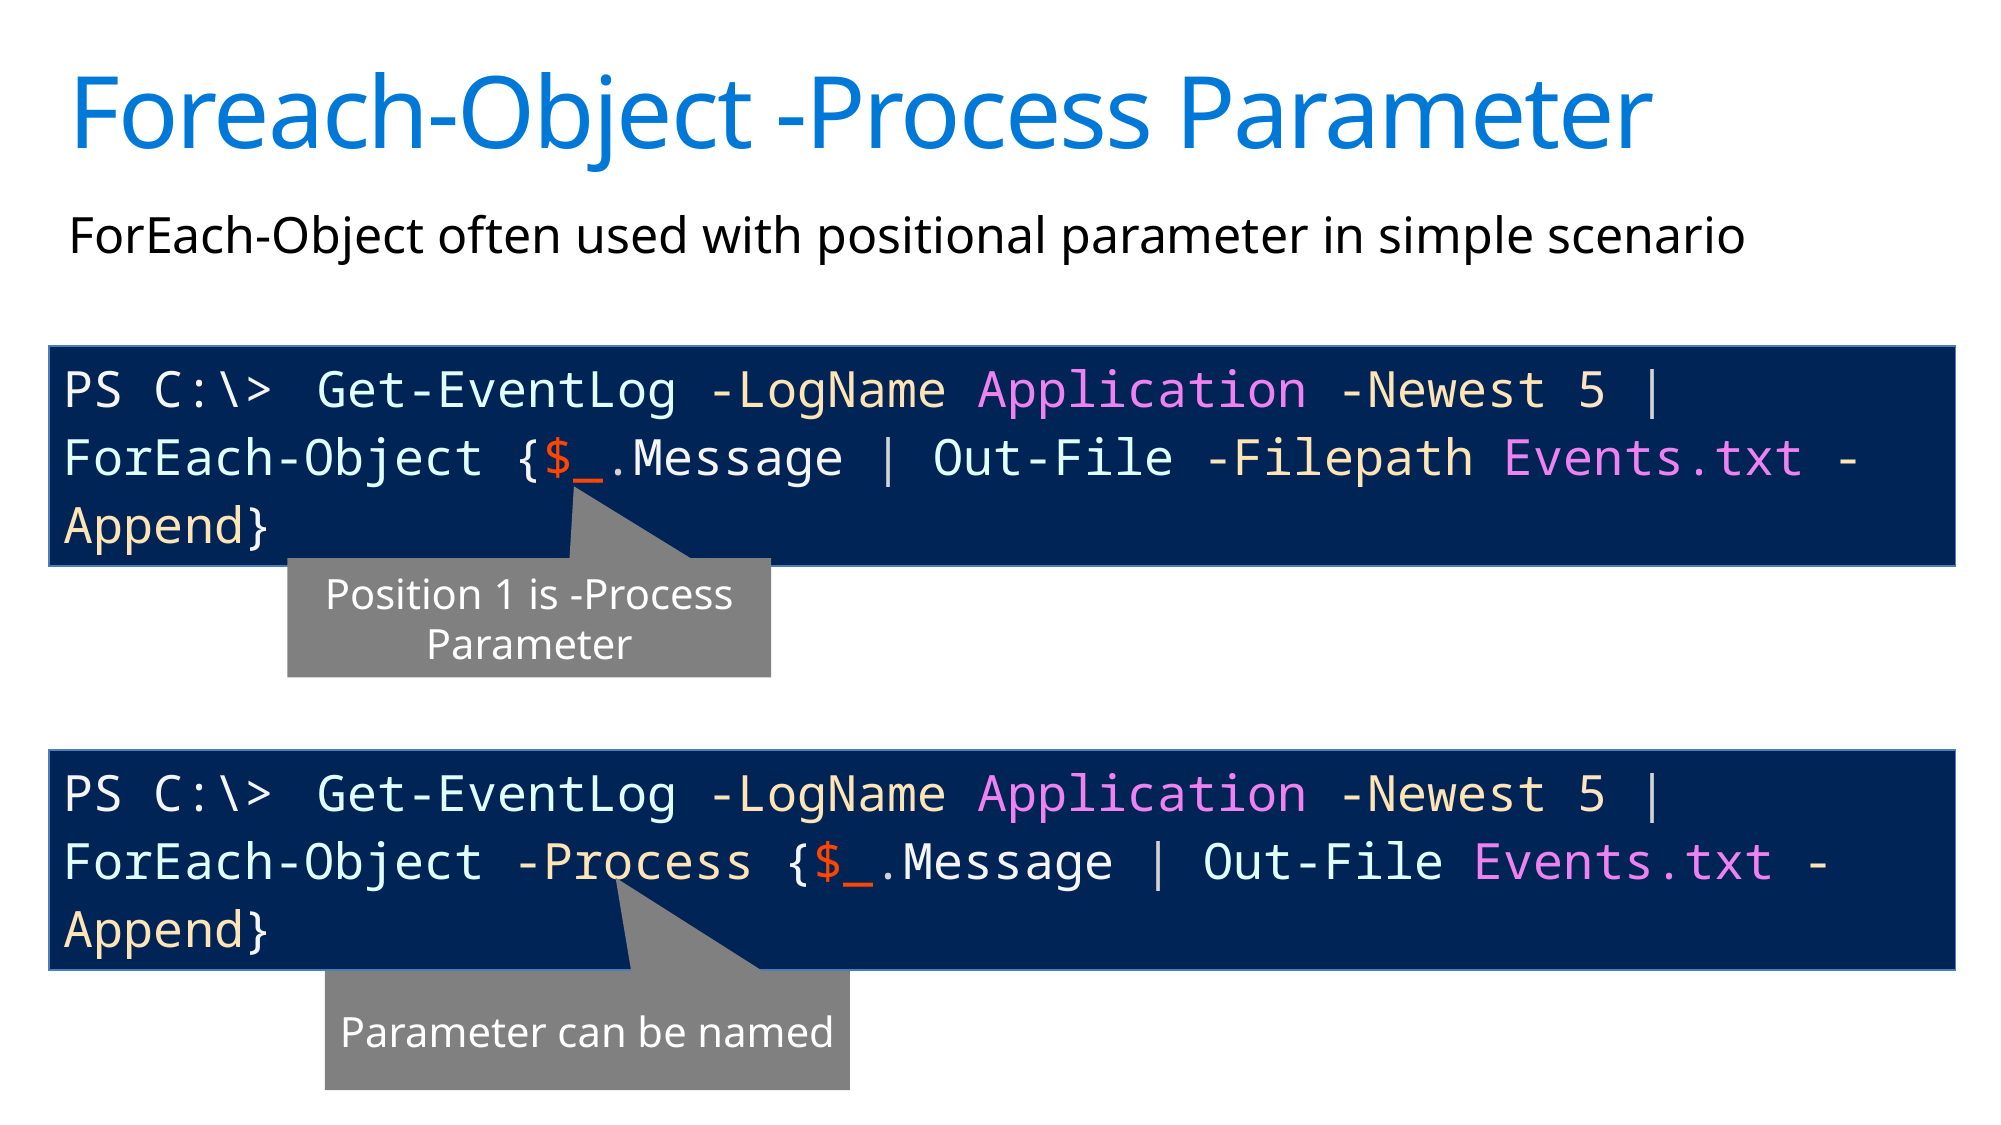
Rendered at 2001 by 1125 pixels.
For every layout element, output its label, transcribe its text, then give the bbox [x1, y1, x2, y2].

table_header PS C:\> Get-EventLog -LogName Application -Newest 5 | ForEach-Object {$_.Message | Out-File -Filepath Events.txt -Append} [50, 347, 1955, 565]
table_header PS C:\> Get-EventLog -LogName Application -Newest 5 | ForEach-Object -Process {$_.Message | Out-File Events.txt -Append} [50, 751, 1955, 969]
list ForEach-Object often used with positional parameter in simple scenario [44, 196, 1956, 507]
title Foreach-Object -Process Parameter [44, 47, 1957, 196]
text_box Parameter can be named [324, 877, 850, 1091]
text_box Position 1 is -Process Parameter [287, 486, 772, 678]
